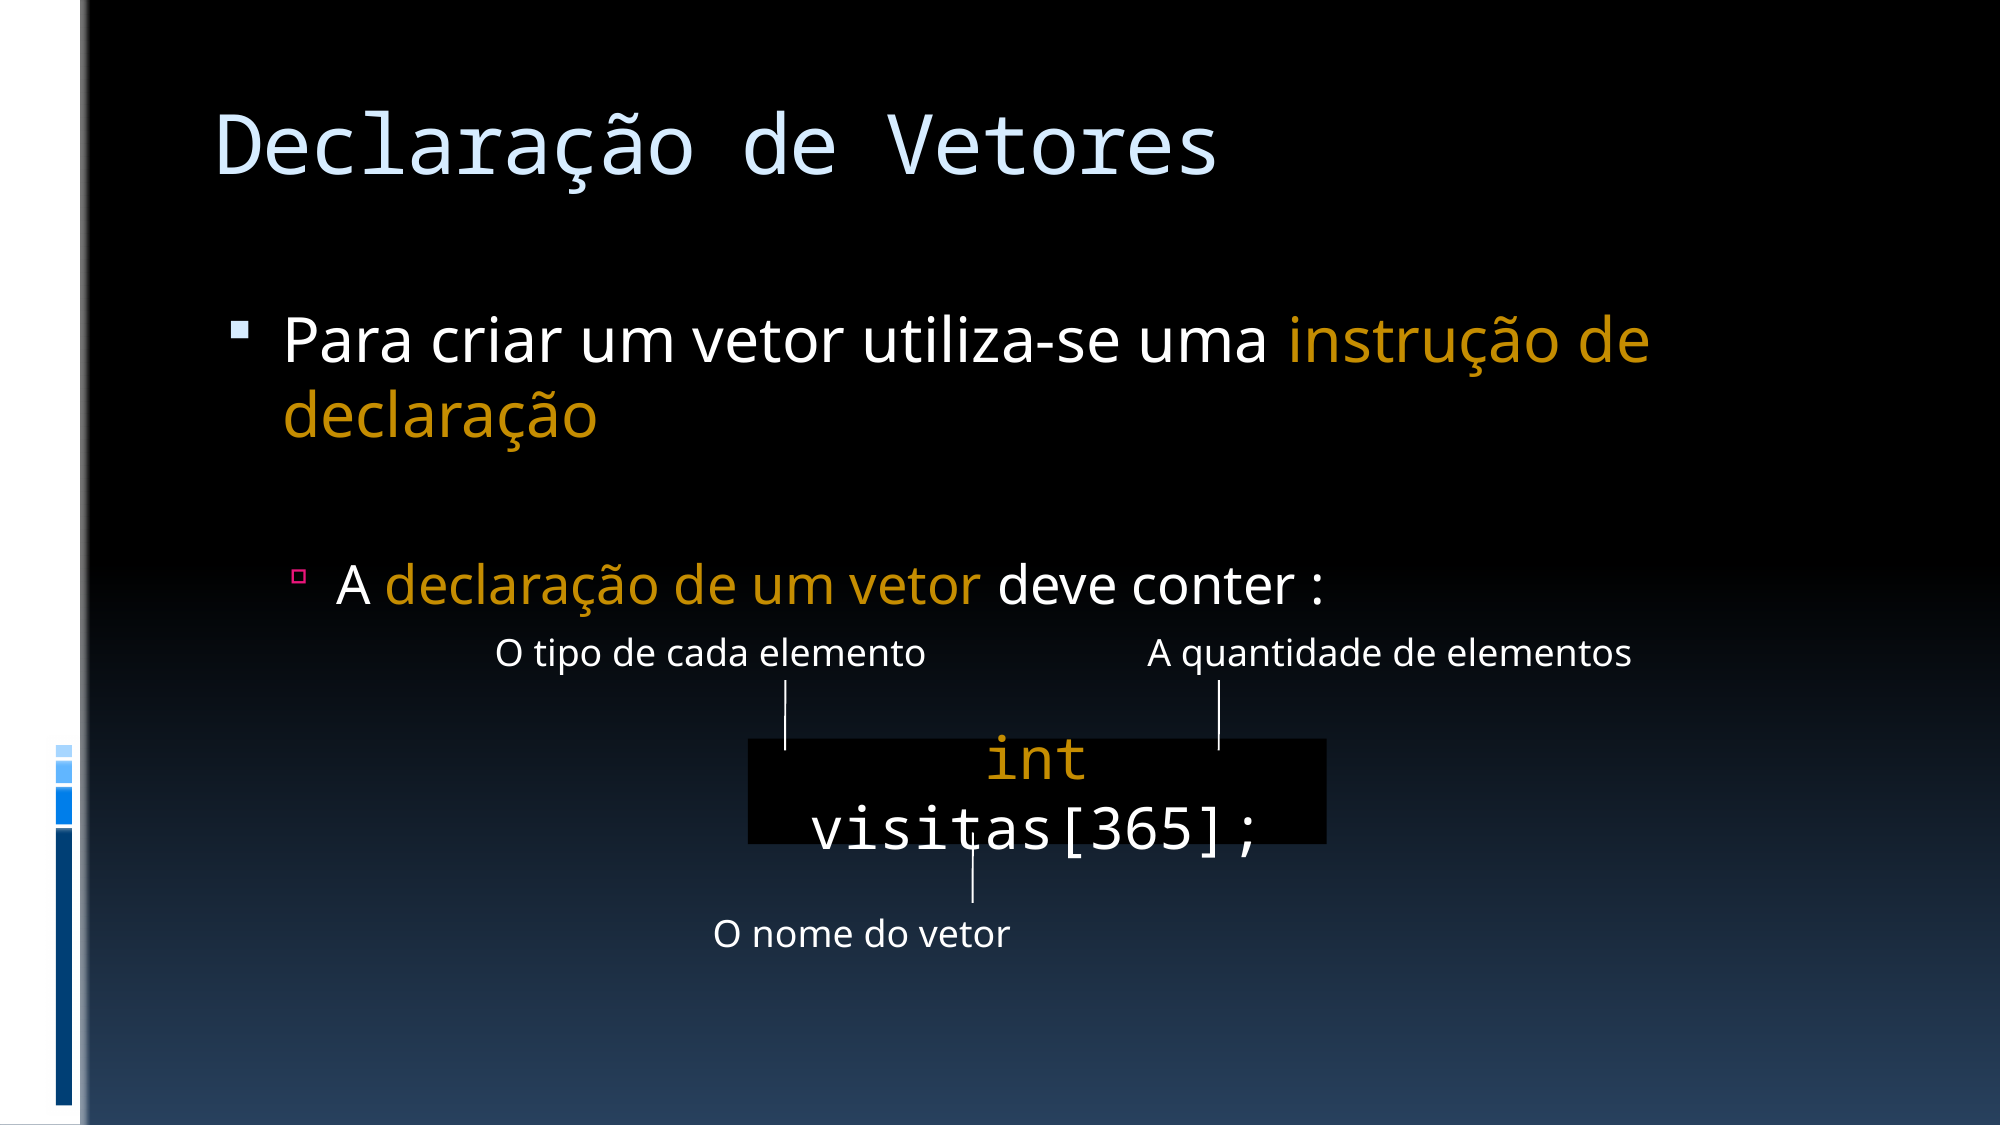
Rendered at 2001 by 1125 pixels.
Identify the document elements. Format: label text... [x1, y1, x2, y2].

text_box int visitas[365]; [746, 737, 1328, 846]
text_box O nome do vetor [697, 902, 1026, 963]
title Declaração de Vetores [200, 83, 1900, 234]
text_box A quantidade de elementos [1132, 621, 1648, 682]
list Para criar um vetor utiliza-se uma instrução de declaração A declaração de um vetor deve conter : [200, 292, 1900, 1043]
text_box O tipo de cada elemento [479, 621, 942, 682]
